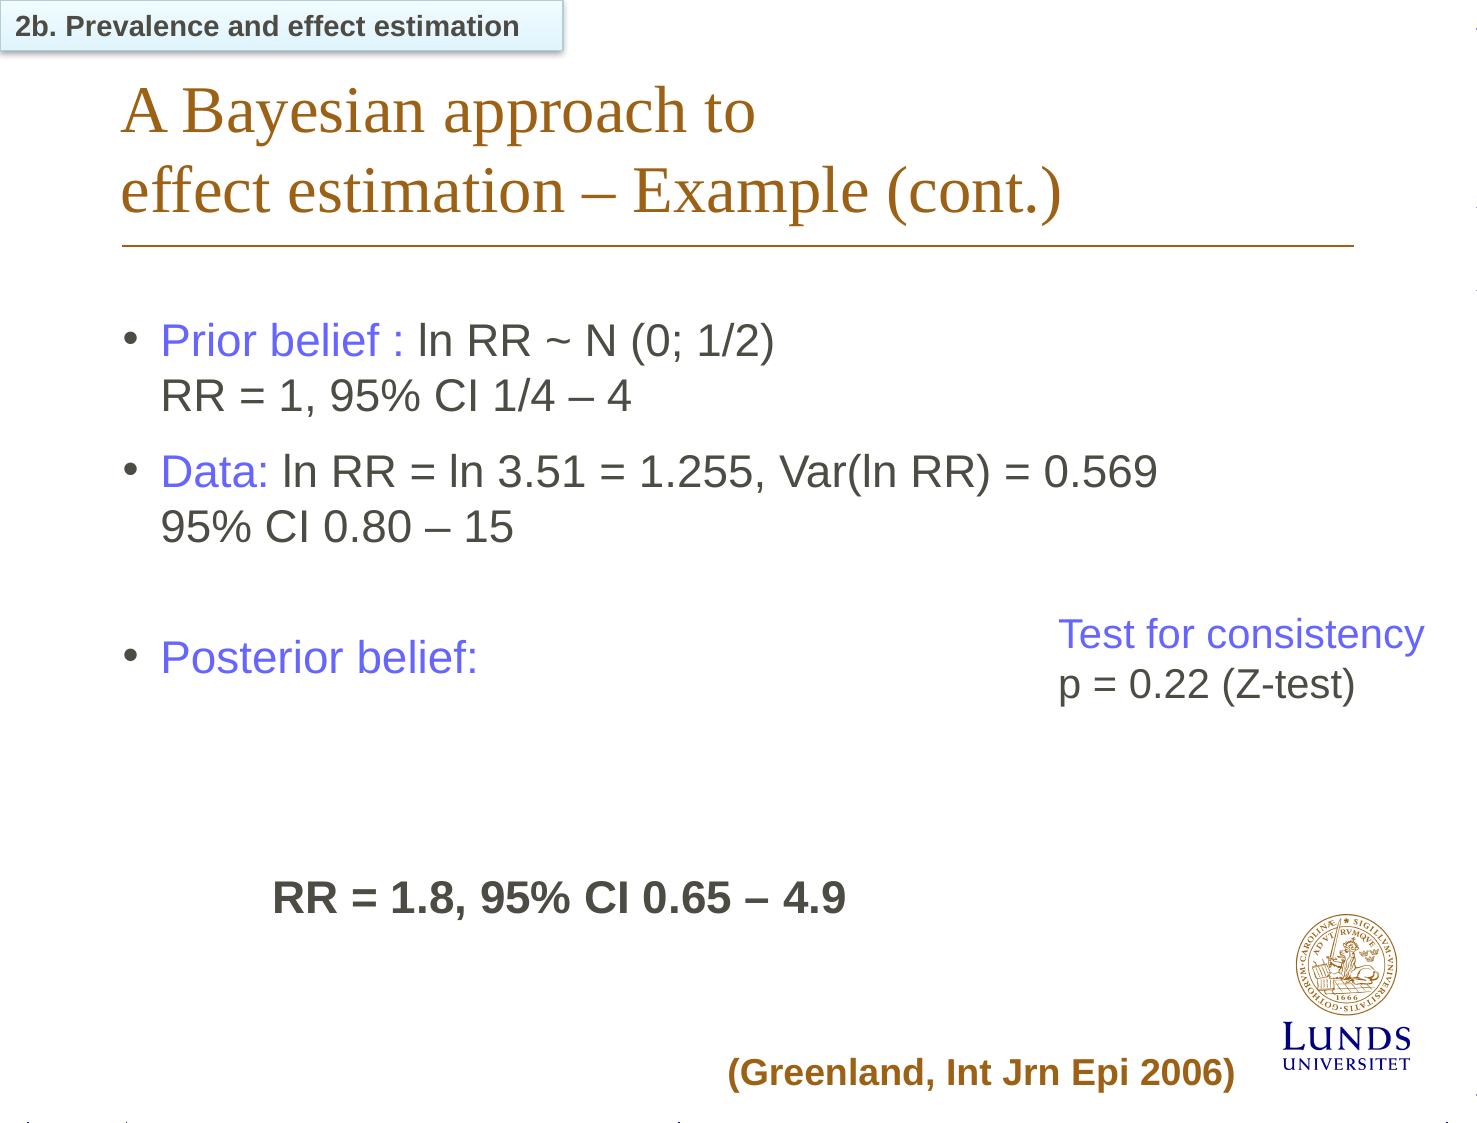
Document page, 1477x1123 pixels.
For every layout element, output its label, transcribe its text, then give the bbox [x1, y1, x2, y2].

picture [1283, 914, 1410, 1070]
text_box (Greenland, Int Jrn Epi 2006) [712, 1040, 1252, 1101]
title A Bayesian approach to effect estimation – Example (cont.) [105, 46, 1407, 234]
text_box Test for consistency p = 0.22 (Z-test) [1043, 599, 1441, 715]
text_box 2b. Prevalence and effect estimation [0, 0, 564, 51]
